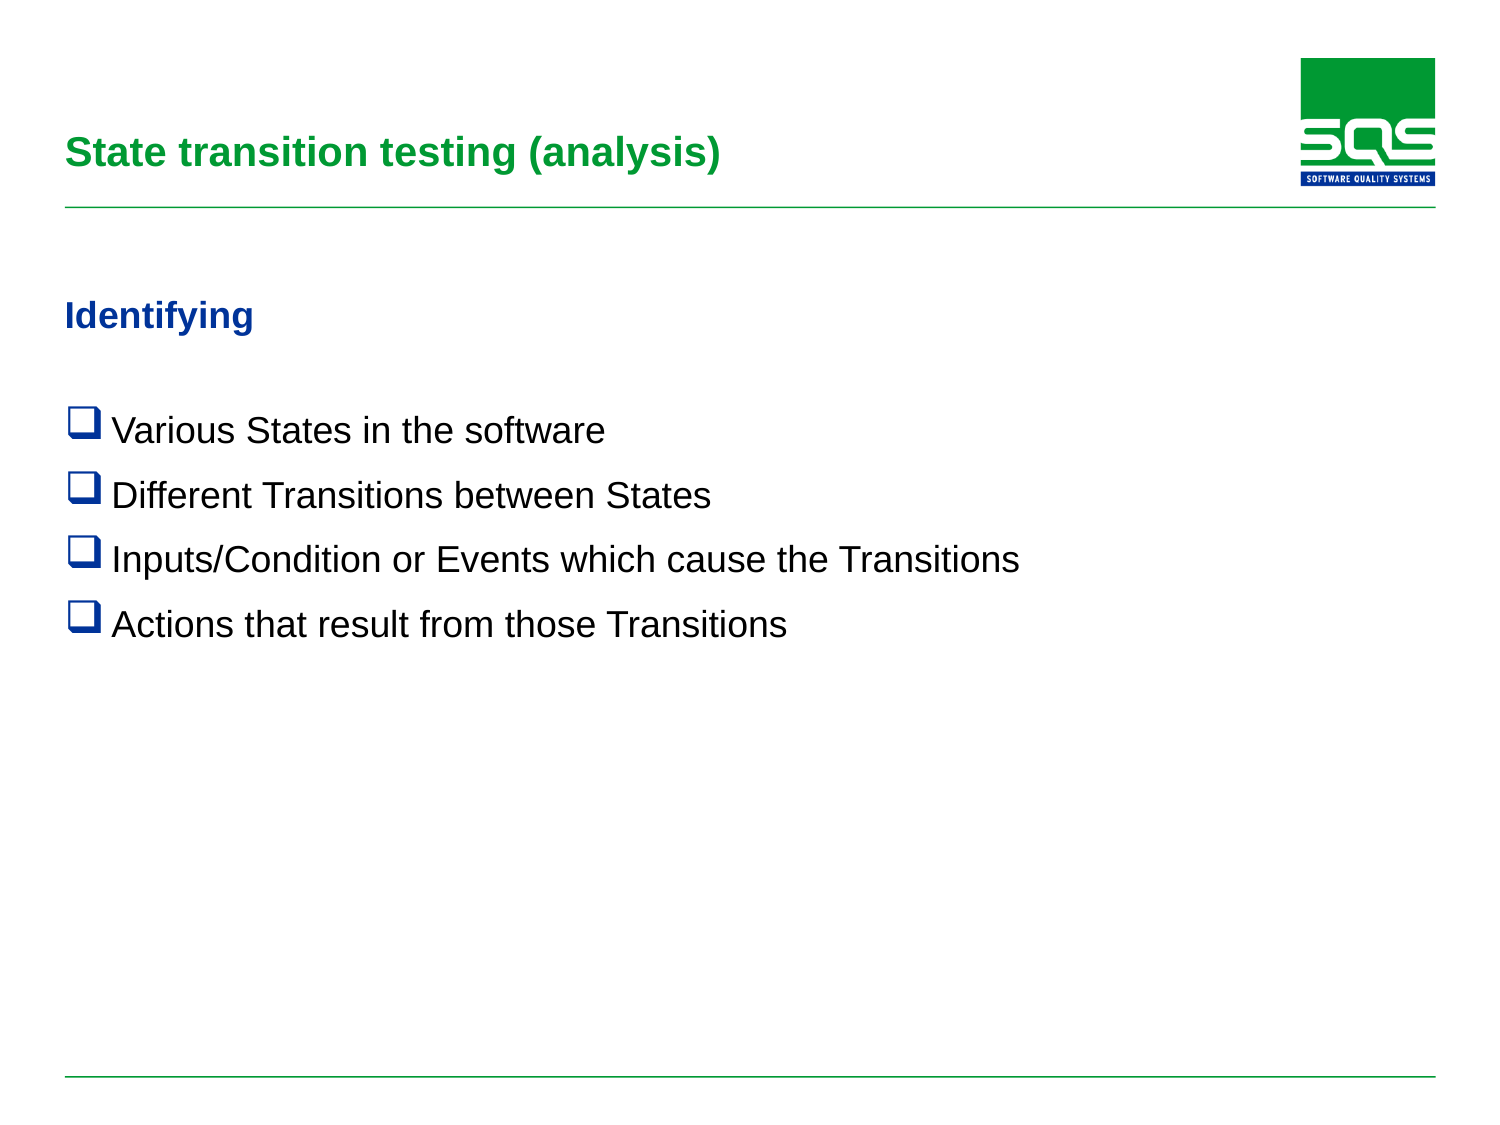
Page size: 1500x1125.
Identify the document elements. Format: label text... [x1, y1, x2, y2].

title State transition testing (analysis) [64, 124, 1286, 313]
list Identifying Various States in the software Different Transitions between States Inputs/Condition or Events which cause the Transitions Actions that result from those Transitions [64, 299, 1282, 341]
picture [1281, 58, 1436, 189]
